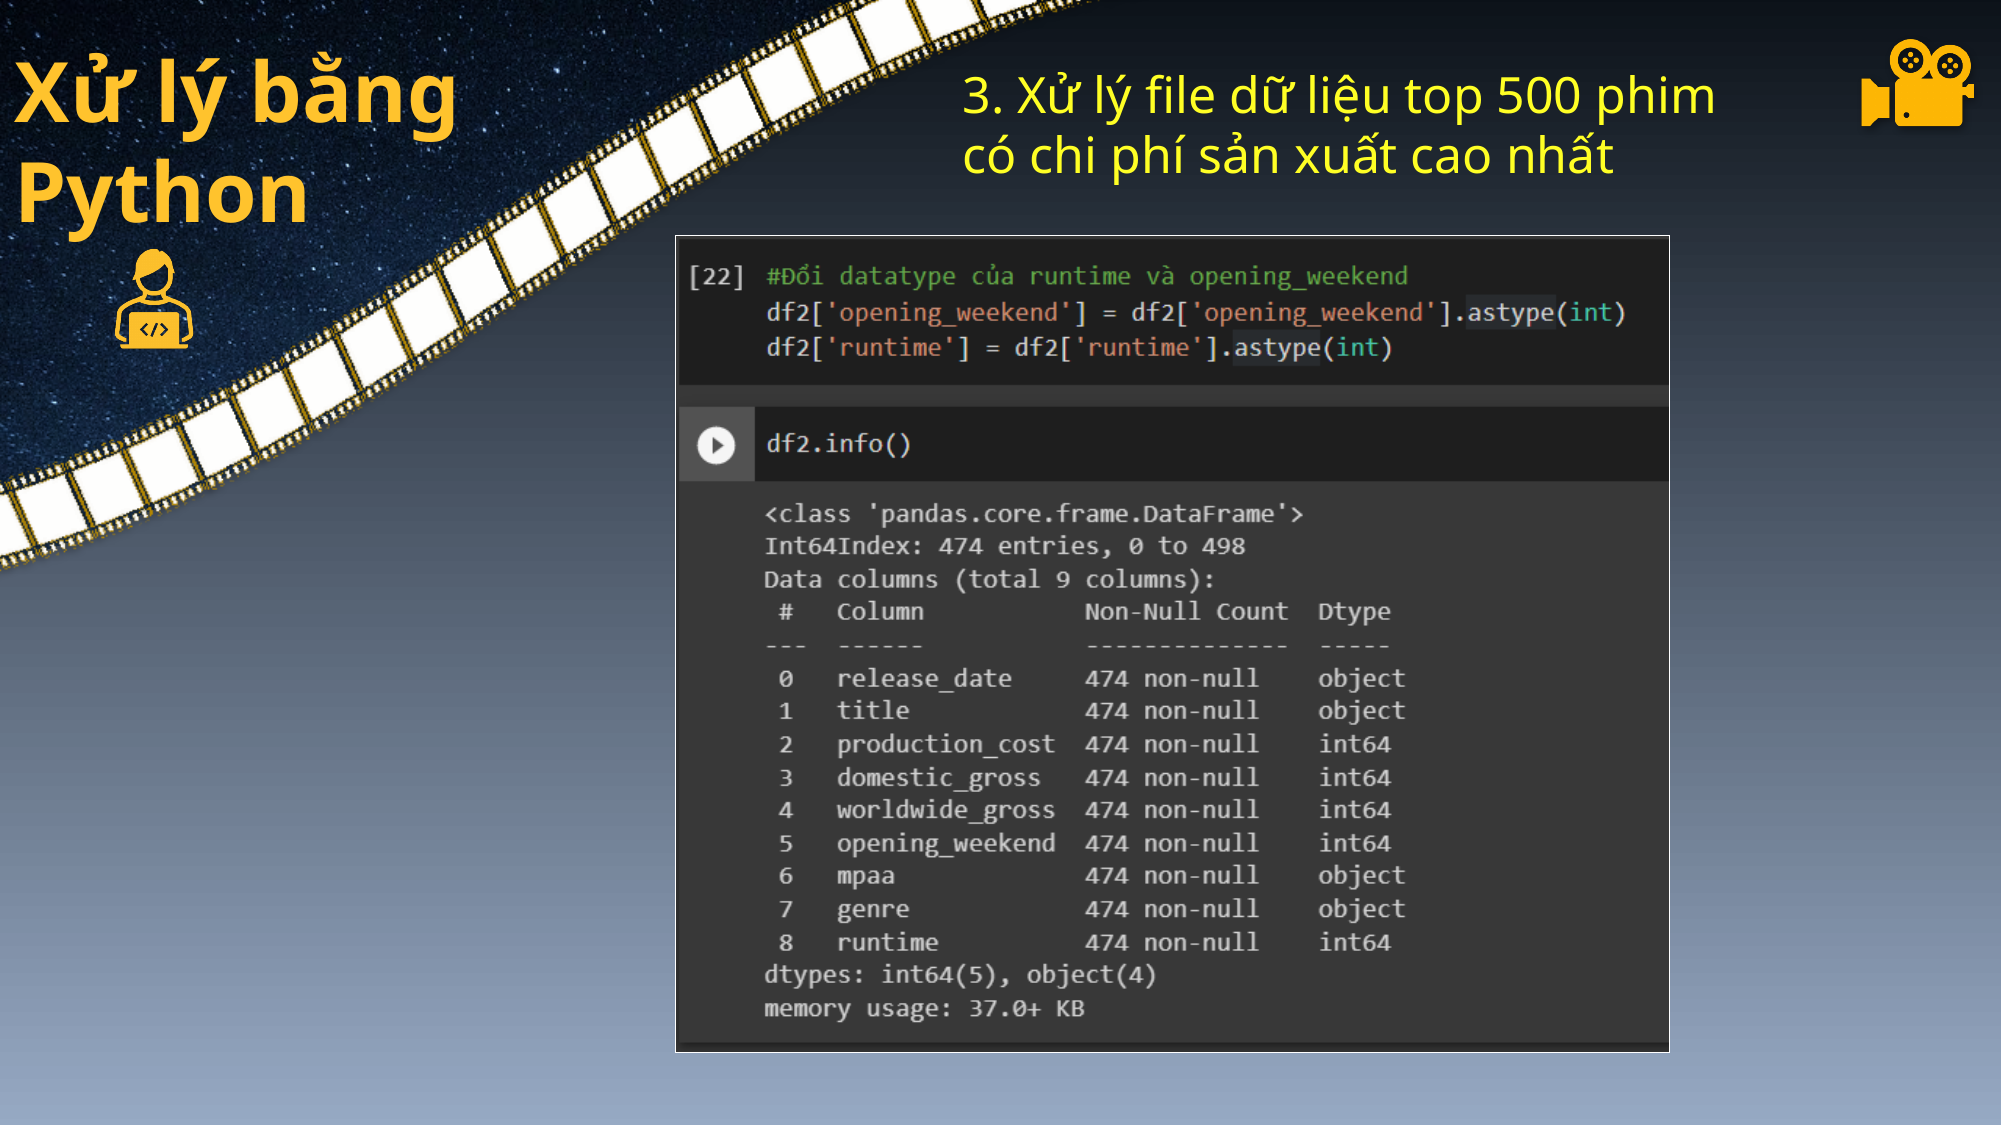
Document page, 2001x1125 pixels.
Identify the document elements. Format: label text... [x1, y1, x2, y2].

picture [0, 0, 1670, 1053]
picture [1849, 15, 1985, 150]
text_box 3. Xử lý file dữ liệu top 500 phim có chi phí sản xuất cao nhất [1458, 56, 1759, 251]
text_box [0, 0, 2000, 1125]
